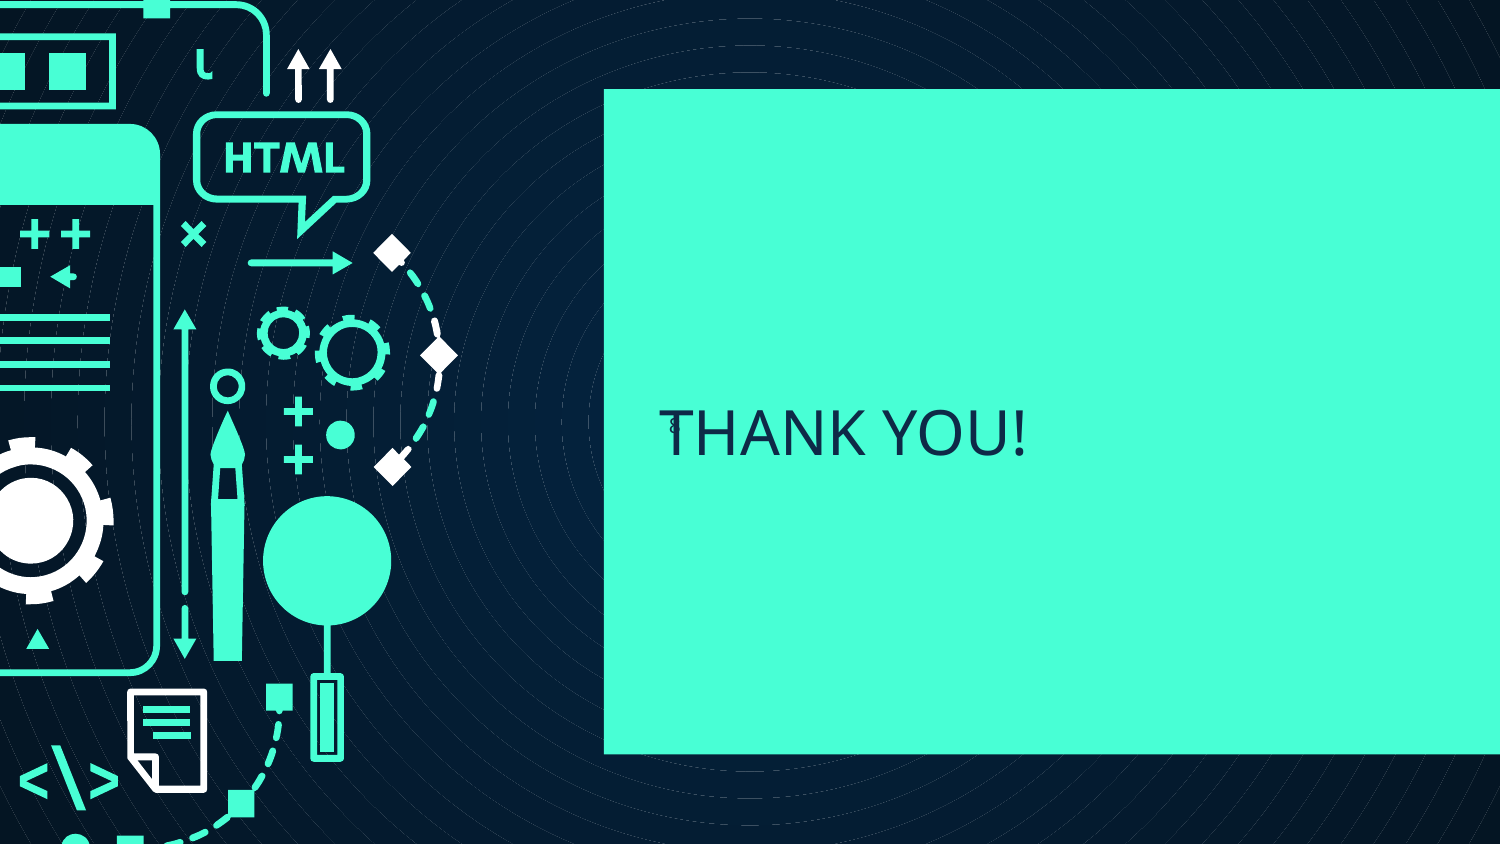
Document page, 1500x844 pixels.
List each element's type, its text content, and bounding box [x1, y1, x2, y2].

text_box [0, 0, 459, 844]
subtitle 8 [653, 397, 1388, 706]
title THANK YOU! [644, 382, 1232, 483]
